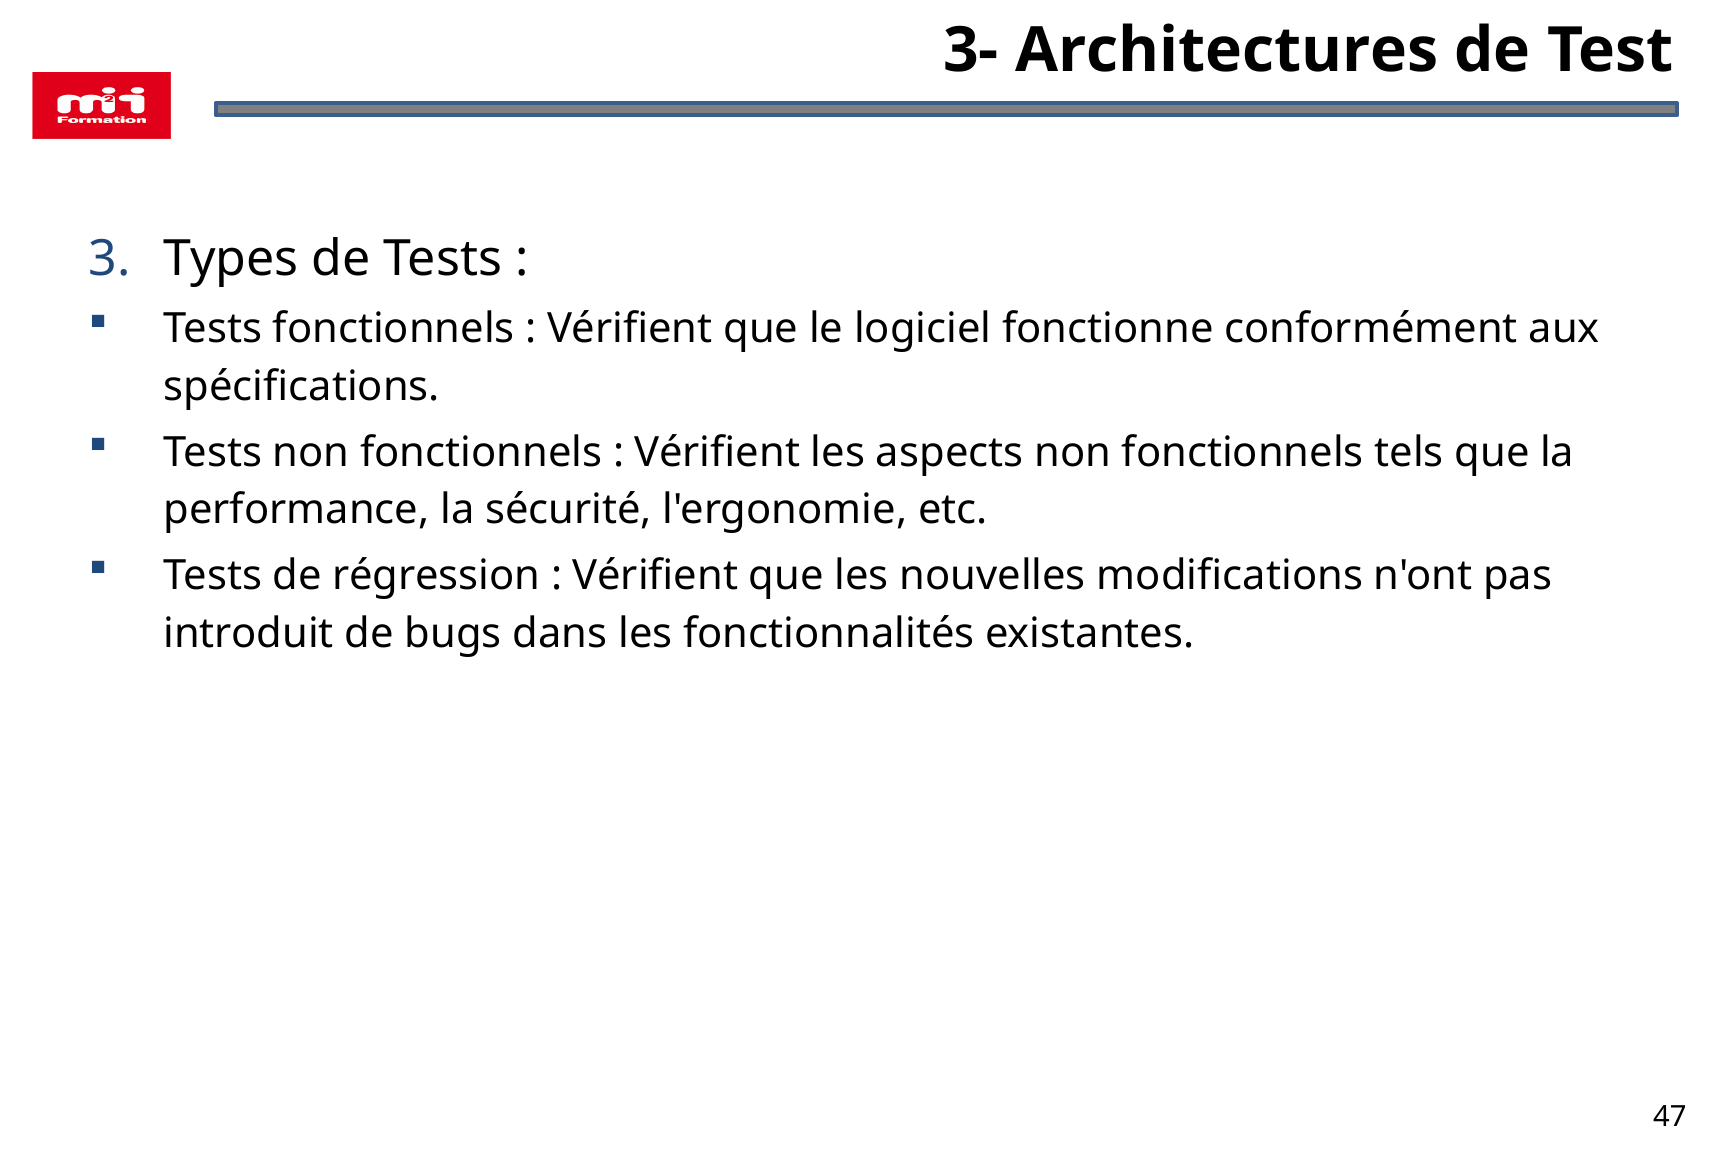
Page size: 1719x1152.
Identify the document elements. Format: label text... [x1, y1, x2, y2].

picture [32, 71, 171, 139]
slide_number 47 [1620, 1090, 1719, 1152]
text_box 3- Architectures de Test [435, 8, 1675, 84]
text_box Types de Tests : Tests fonctionnels : Vérifient que le logiciel fonctionne conformément aux spécifications. Tests non fonctionnels : Vérifient les aspects non fonctionnels tels que la performance, la sécurité, l'ergonomie, etc. Tests de régression : Vérifient que les nouvelles modifications n'ont pas introduit de bugs dans les fonctionnalités existantes. [44, 208, 1675, 663]
